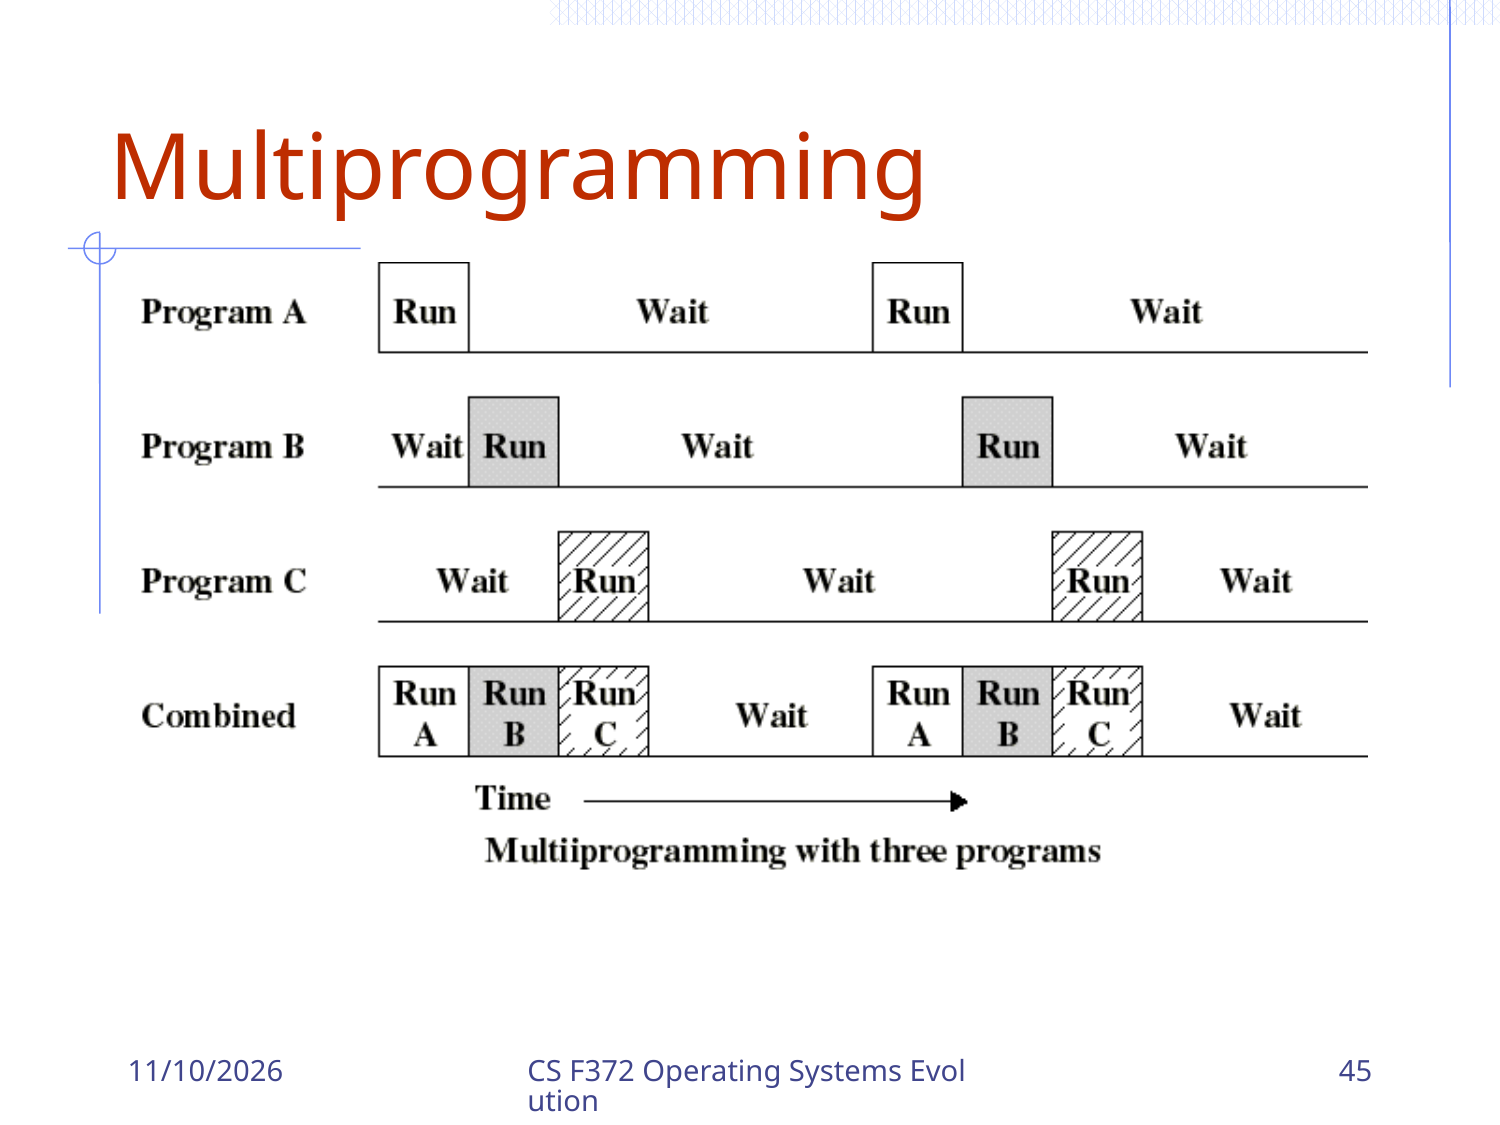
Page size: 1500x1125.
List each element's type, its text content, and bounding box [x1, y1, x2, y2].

slide_number 45 [1074, 1025, 1388, 1100]
title Multiprogramming [94, 37, 1370, 225]
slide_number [112, 1025, 425, 1100]
footer CS F372 Operating Systems Evolution [512, 1025, 988, 1100]
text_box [141, 262, 1367, 913]
